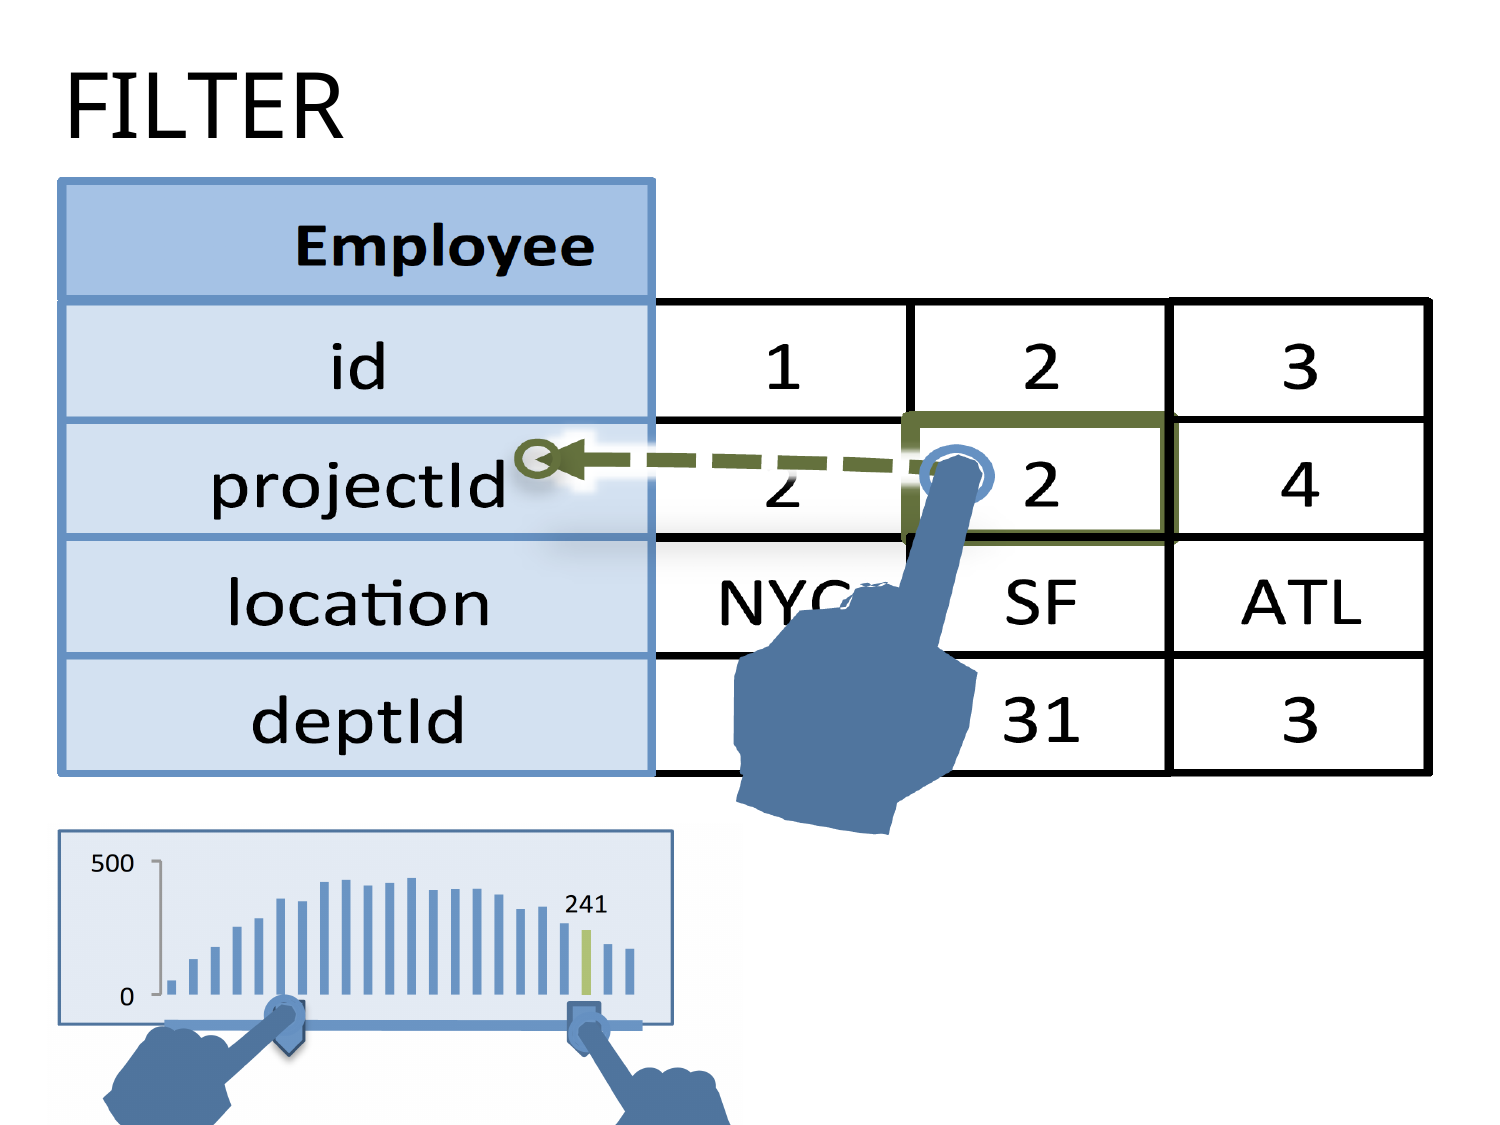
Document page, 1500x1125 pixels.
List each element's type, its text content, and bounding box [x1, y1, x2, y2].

picture [47, 176, 1440, 1125]
title FILTER [47, 0, 1342, 176]
